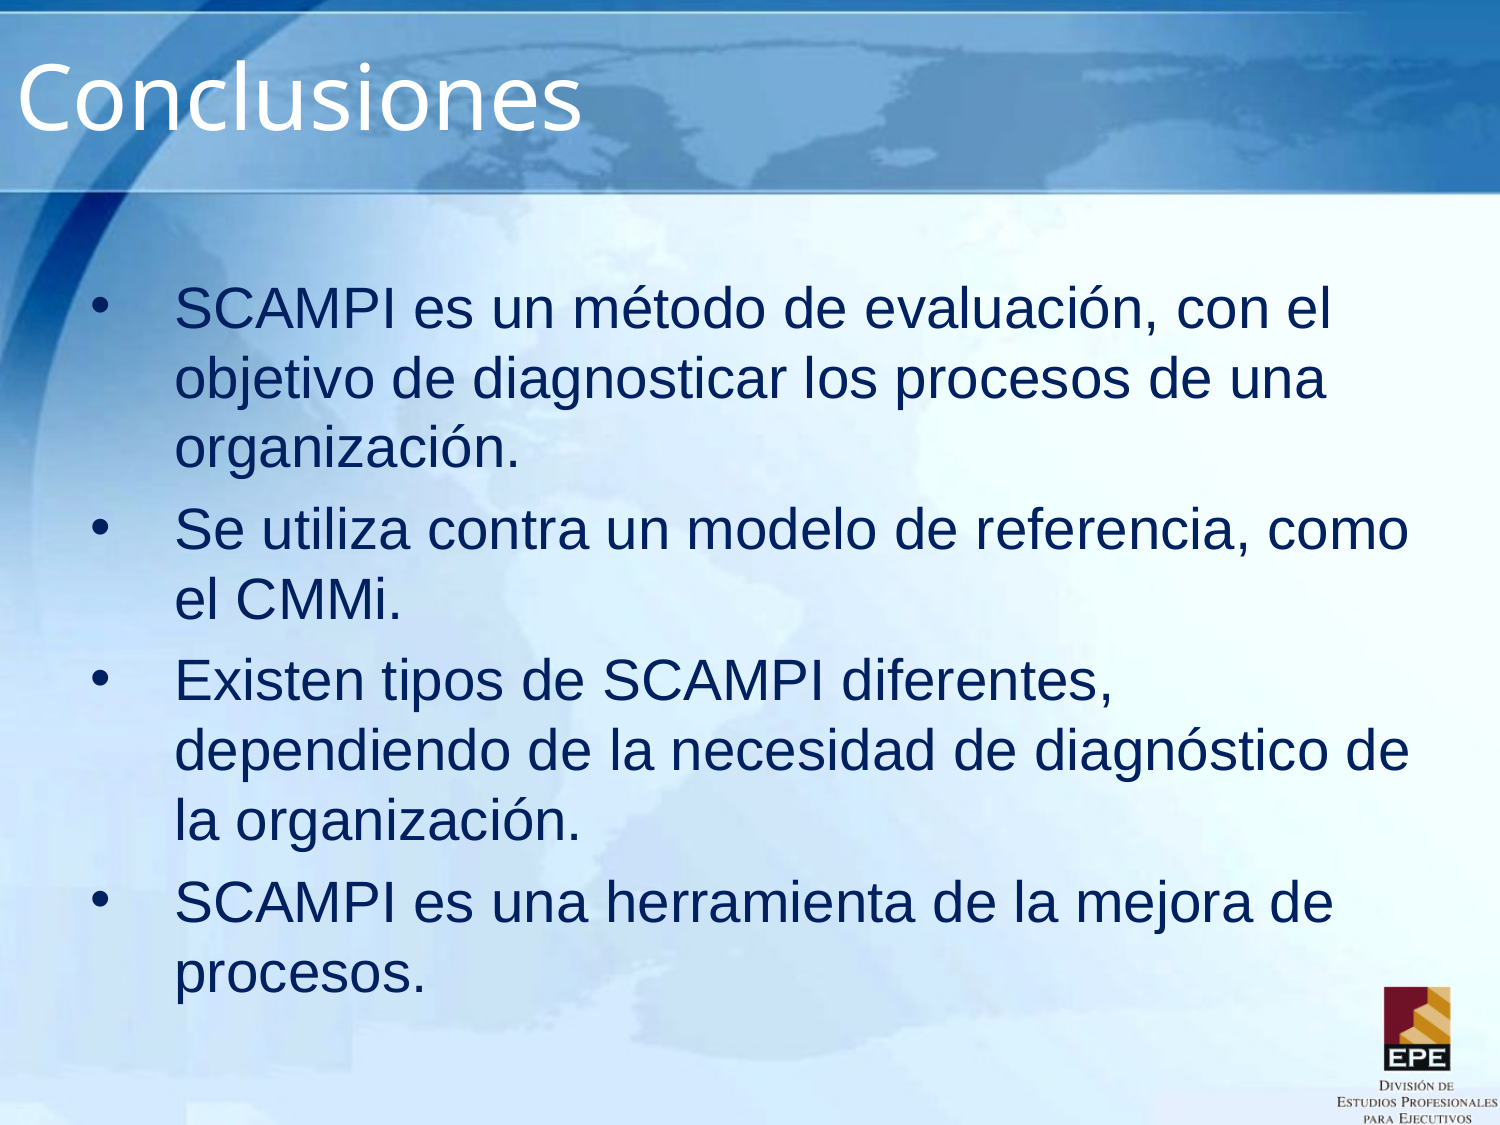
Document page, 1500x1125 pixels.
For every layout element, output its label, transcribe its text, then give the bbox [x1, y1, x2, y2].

picture [0, 0, 1500, 1125]
list SCAMPI es un método de evaluación, con el objetivo de diagnosticar los procesos de una organización. Se utiliza contra un modelo de referencia, como el CMMi. Existen tipos de SCAMPI diferentes, dependiendo de la necesidad de diagnóstico de la organización. SCAMPI es una herramienta de la mejora de procesos. [75, 262, 1475, 1075]
title Conclusiones [0, 0, 938, 188]
